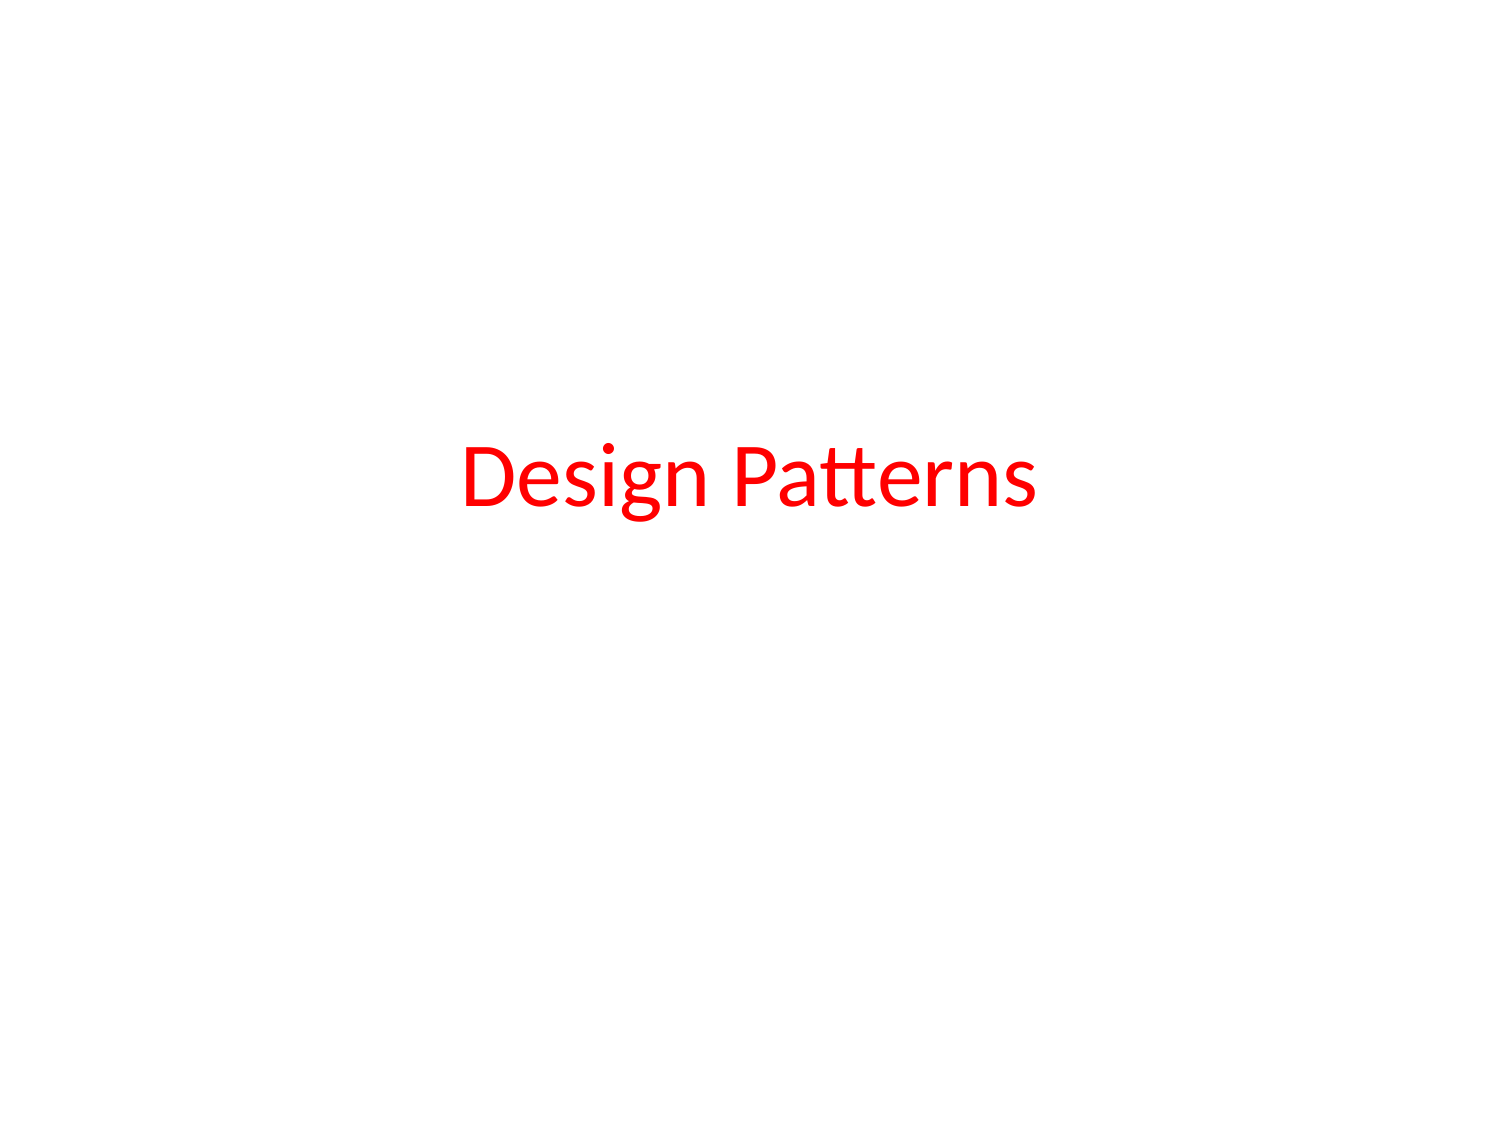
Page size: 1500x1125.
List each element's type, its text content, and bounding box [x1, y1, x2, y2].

title Design Patterns [112, 349, 1388, 591]
